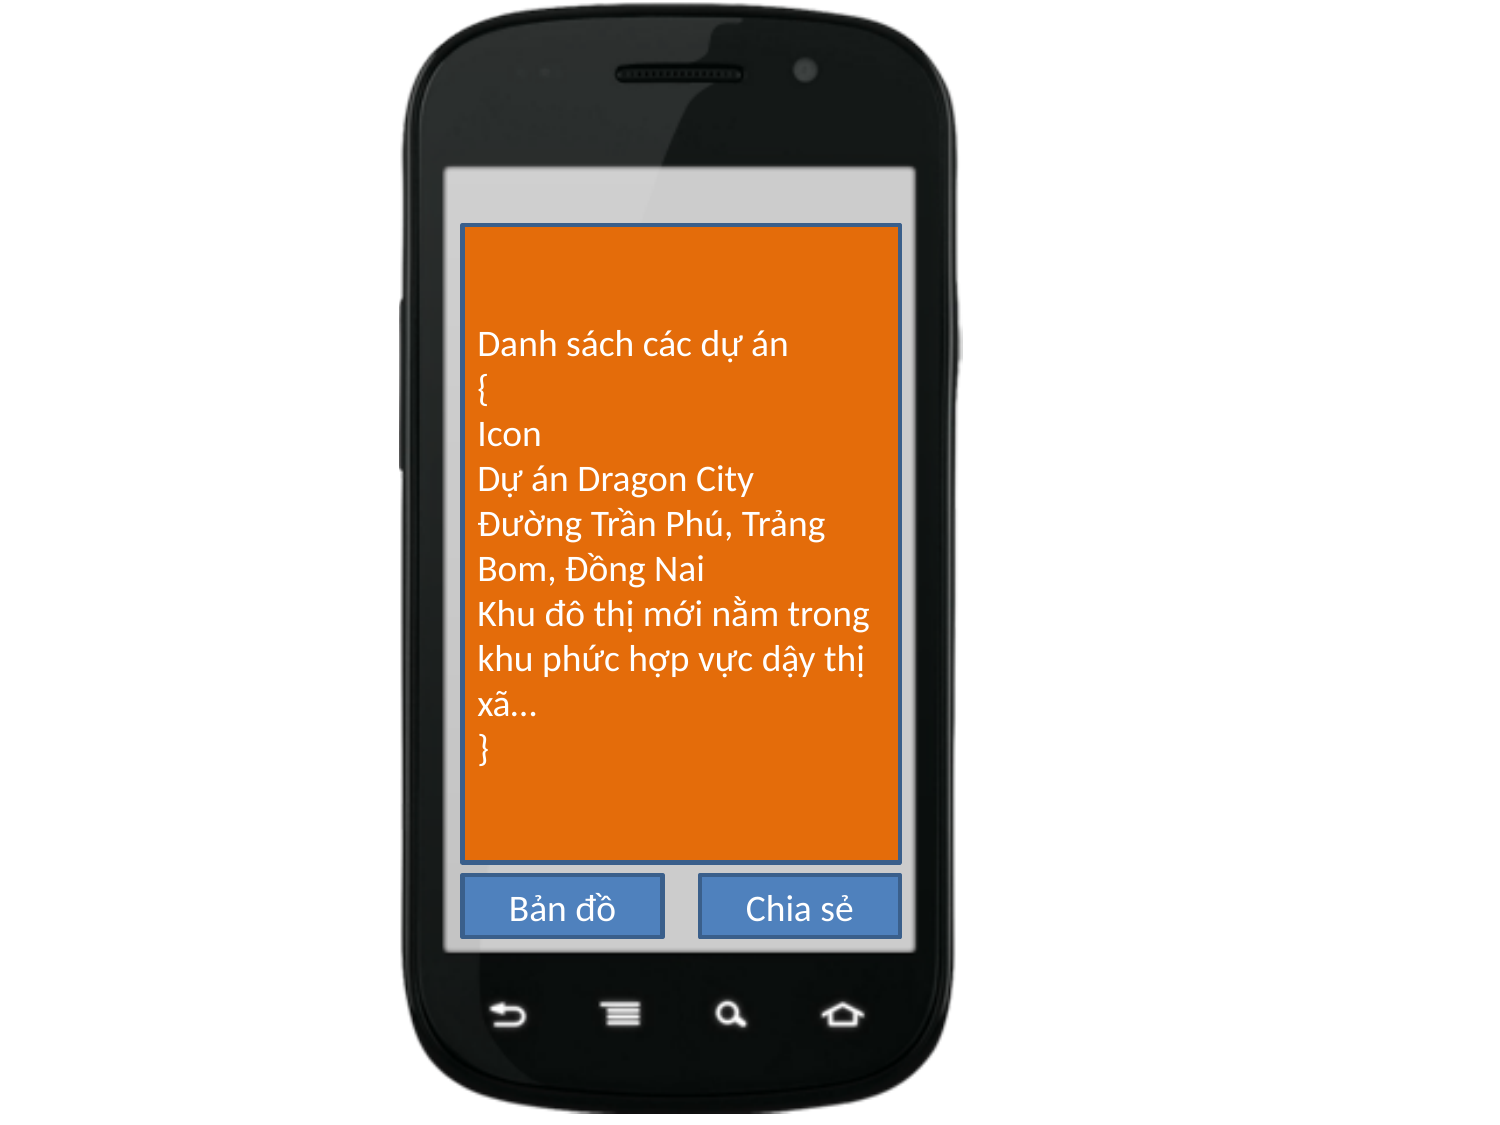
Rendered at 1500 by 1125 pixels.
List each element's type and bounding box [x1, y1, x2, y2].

picture [399, 2, 963, 1114]
